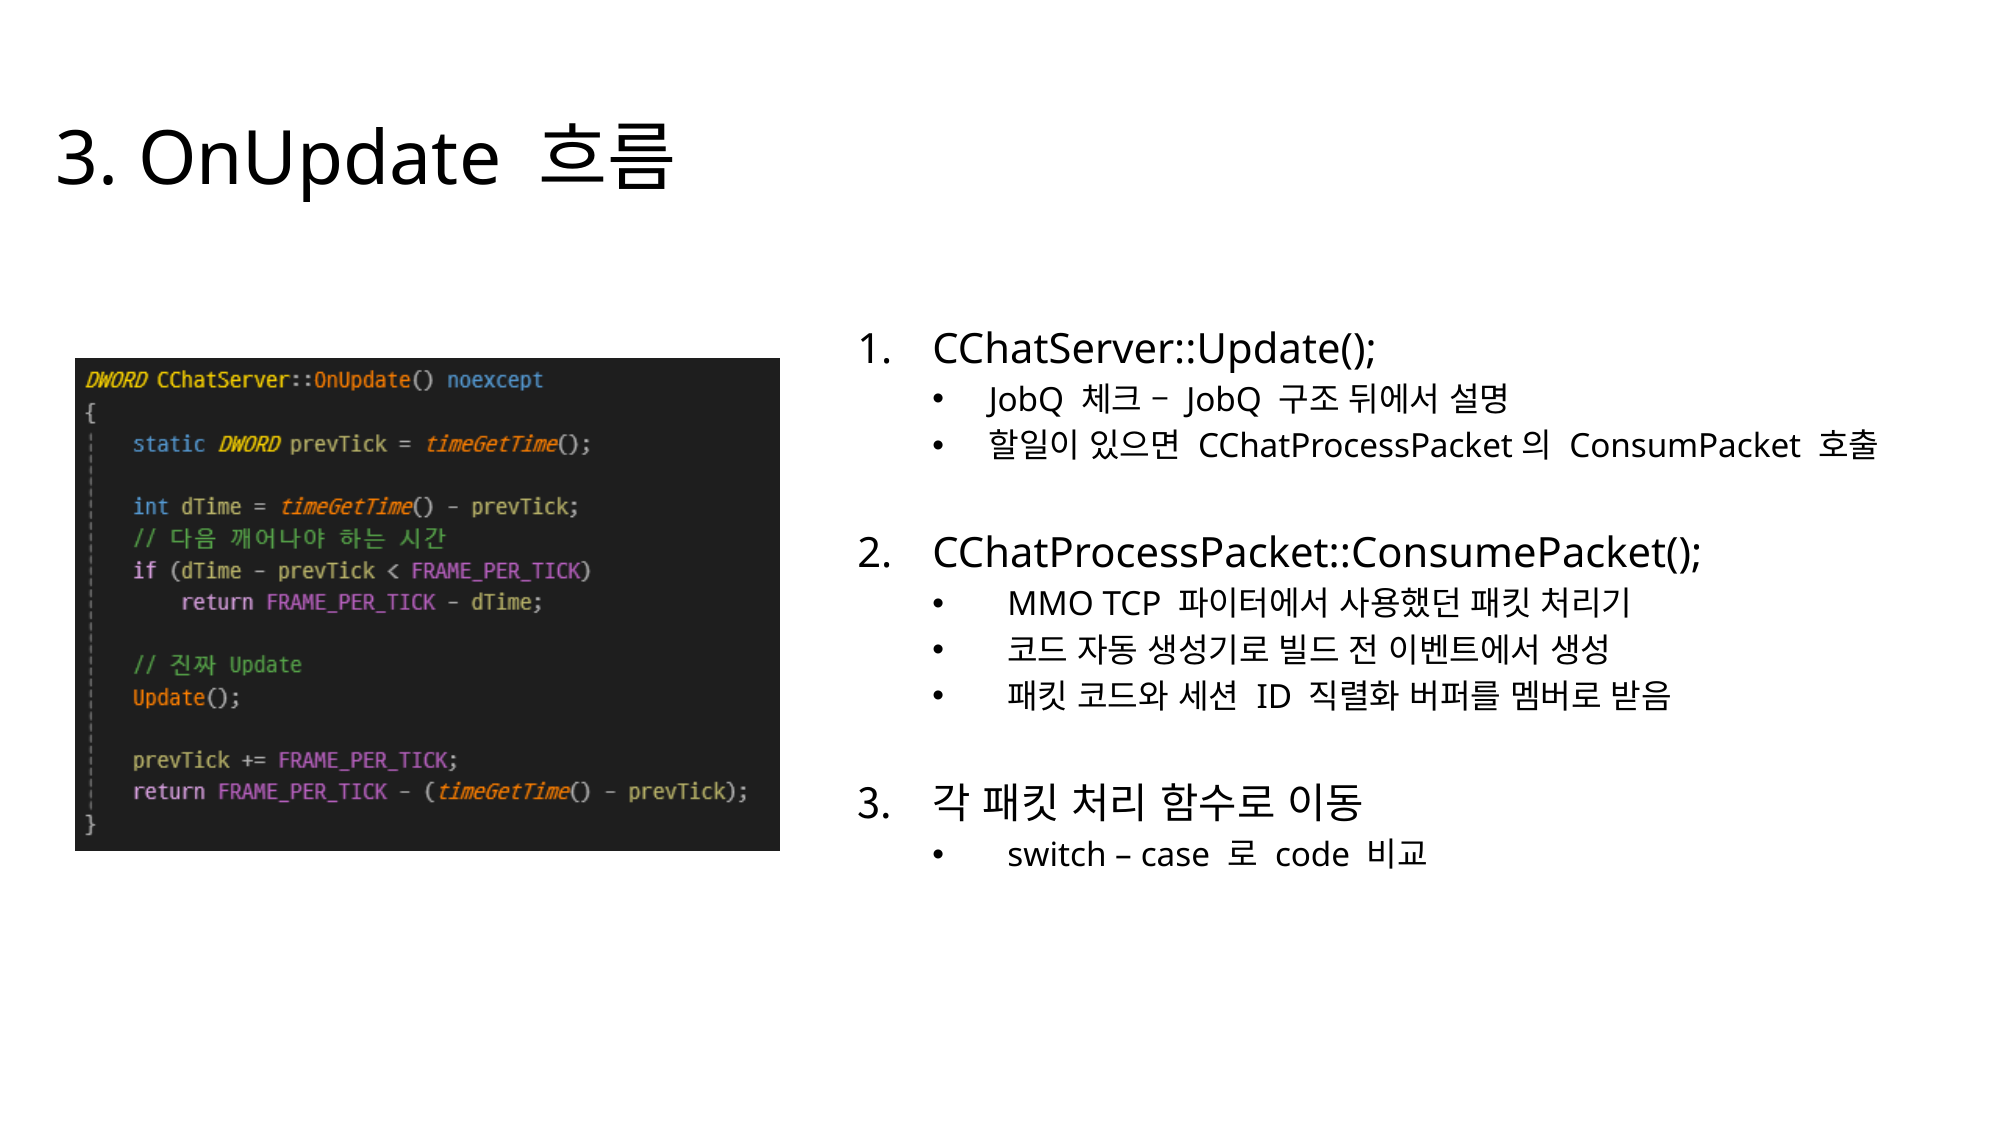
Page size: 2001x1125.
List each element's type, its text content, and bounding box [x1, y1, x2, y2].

picture [74, 358, 781, 852]
title 3. OnUpdate 흐름 [40, 100, 1541, 209]
subtitle CChatServer::Update(); JobQ 체크 – JobQ 구조 뒤에서 설명 할일이 있으면 CChatProcessPacket의 ConsumPacket 호출 CChatProcessPacket::ConsumePacket(); MMO TCP 파이터에서 사용했던 패킷 처리기 코드 자동 생성기로 빌드 전 이벤트에서 생성 패킷 코드와 세션 ID 직렬화 버퍼를 멤버로 받음 각 패킷 처리 함수로 이동 switch – case 로 code 비교 [842, 319, 2000, 992]
